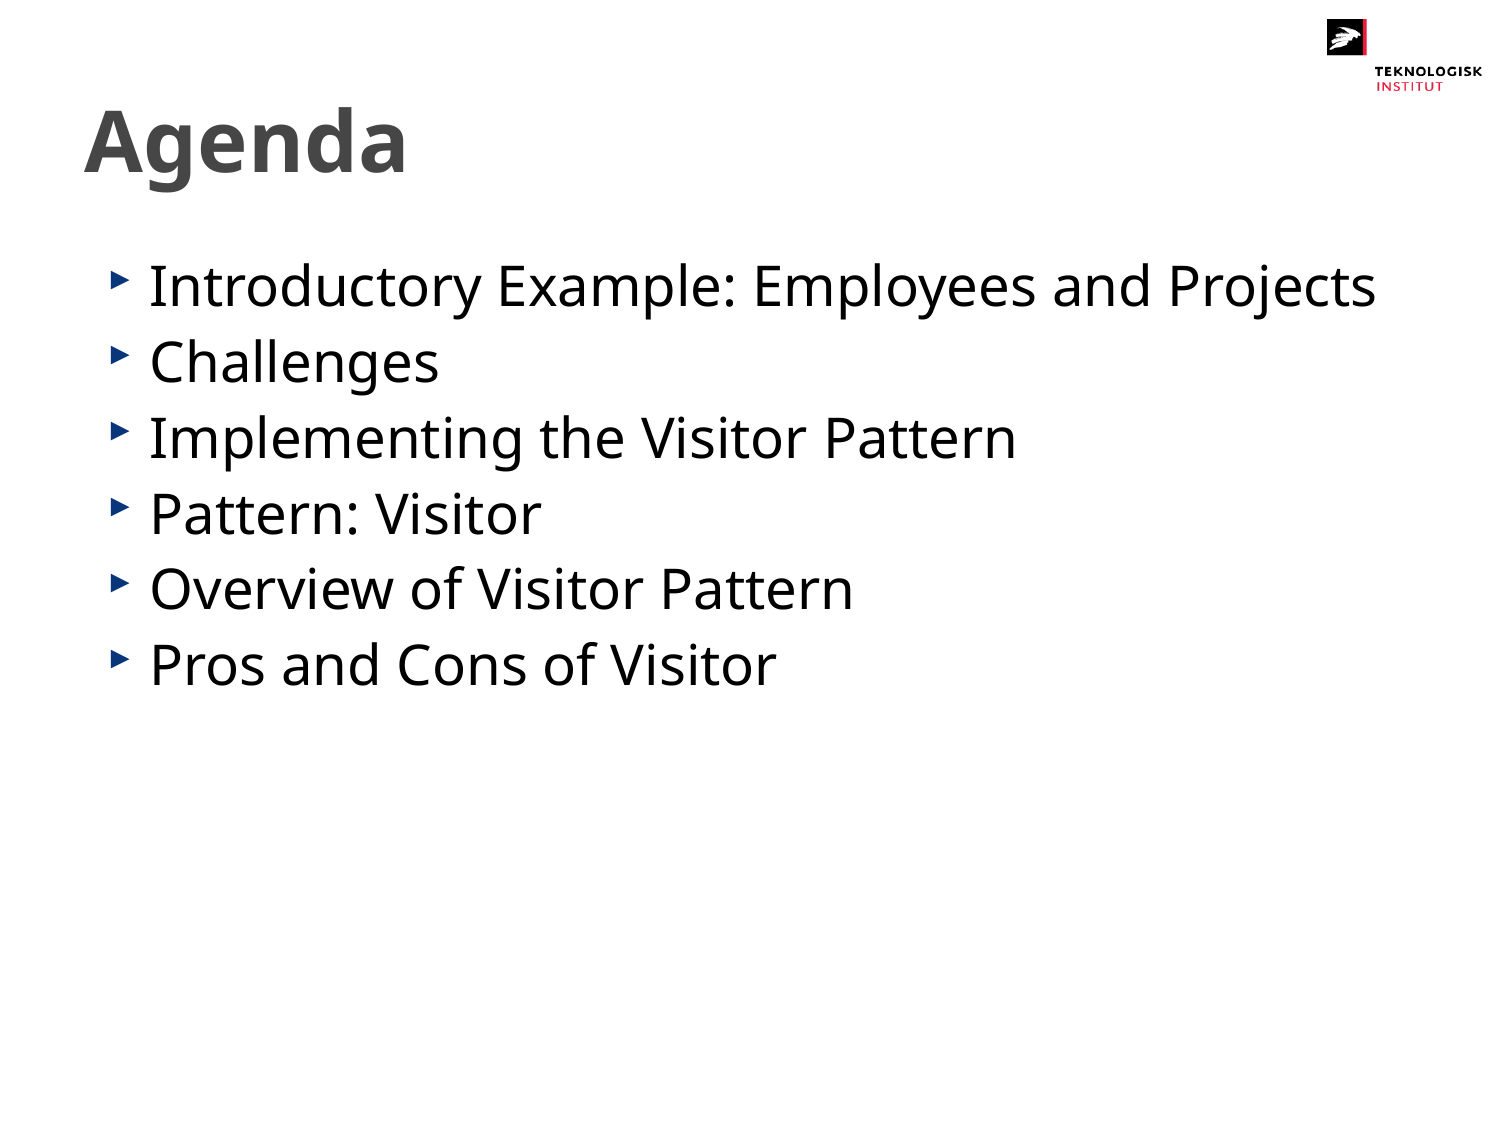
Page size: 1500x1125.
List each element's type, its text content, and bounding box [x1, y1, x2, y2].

picture [1327, 19, 1482, 91]
title Agenda [70, 45, 1425, 233]
list Introductory Example: Employees and Projects Challenges Implementing the Visitor Pattern Pattern: Visitor Overview of Visitor Pattern Pros and Cons of Visitor [75, 243, 1424, 986]
